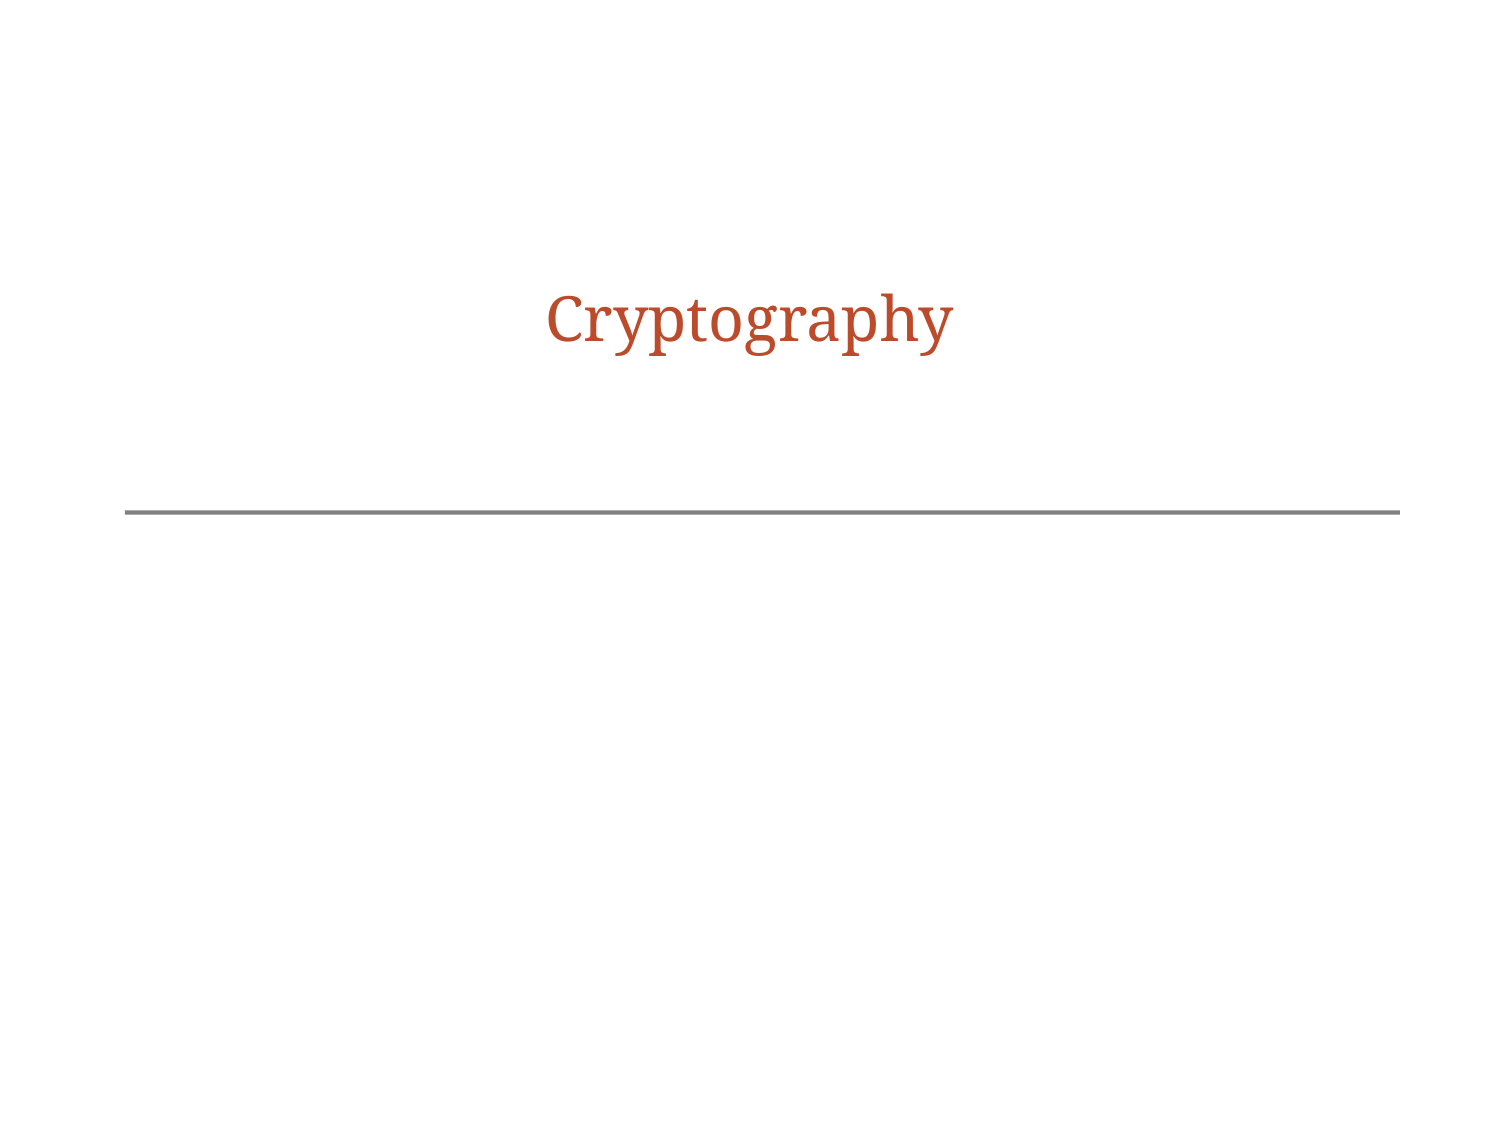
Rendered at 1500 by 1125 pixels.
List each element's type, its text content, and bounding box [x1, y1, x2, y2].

title Cryptography [111, 195, 1388, 438]
